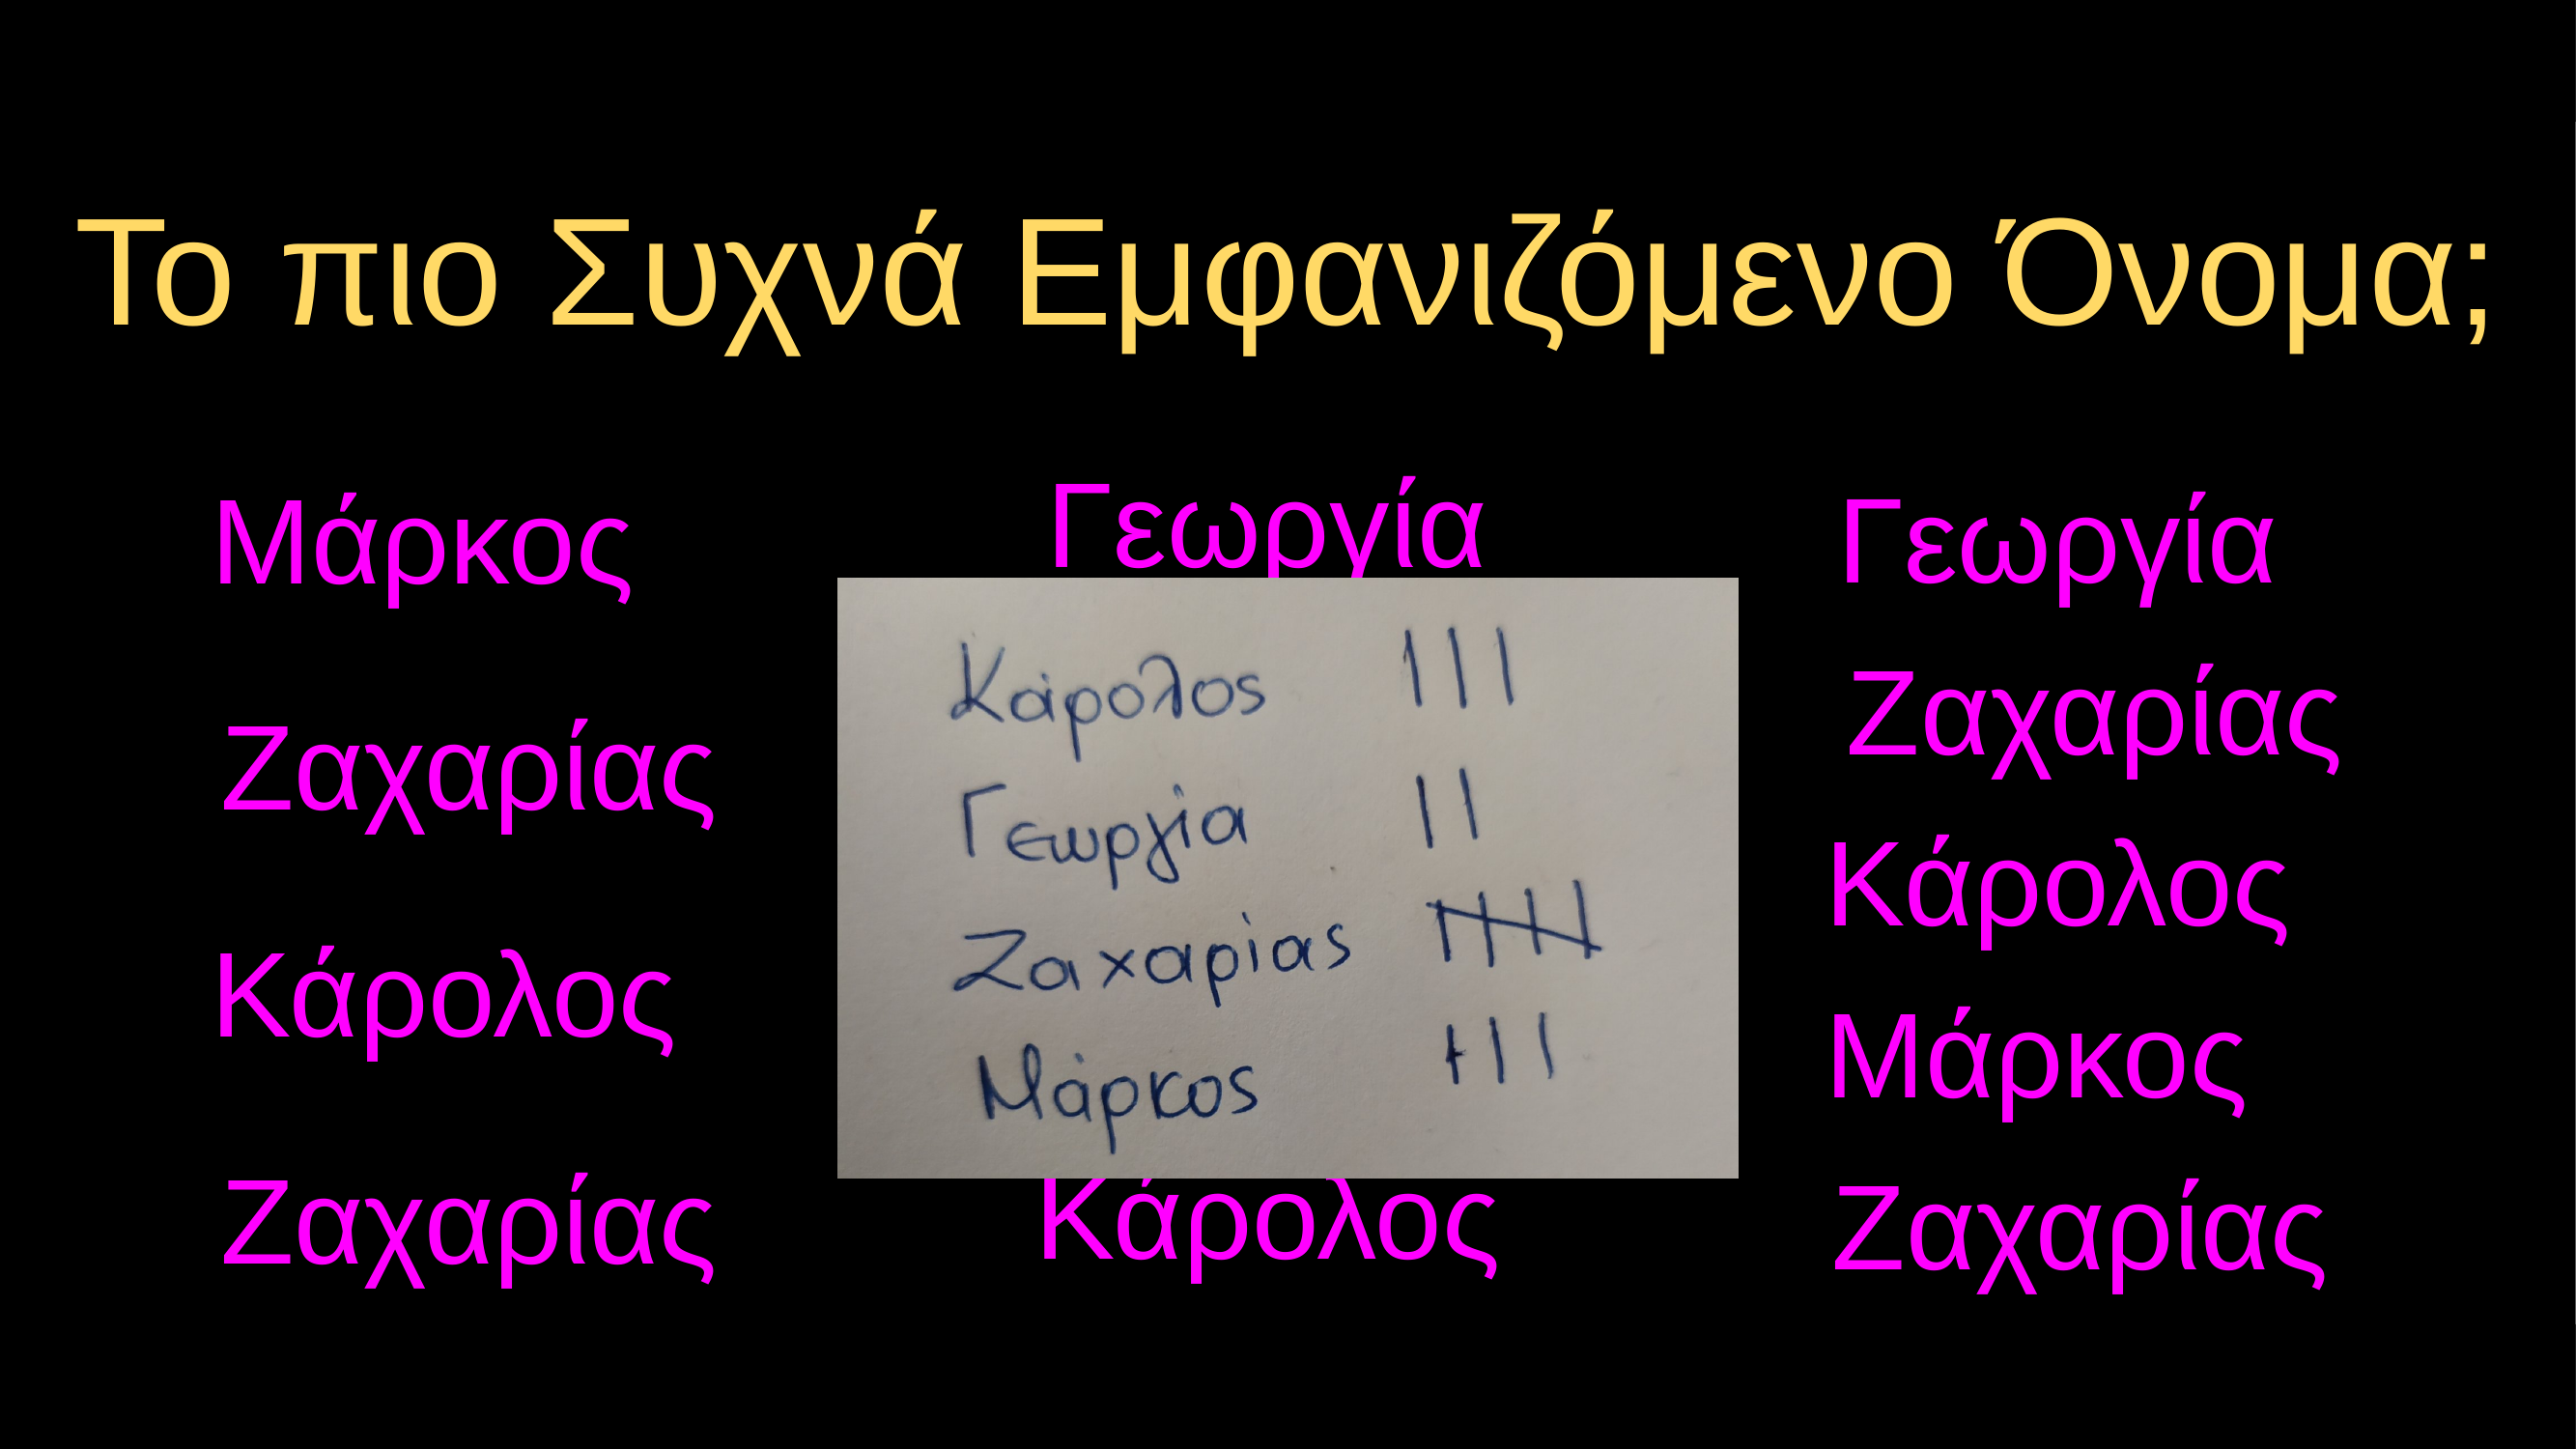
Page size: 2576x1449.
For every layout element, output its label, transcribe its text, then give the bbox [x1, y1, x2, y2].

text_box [211, 434, 2365, 1306]
picture [837, 578, 1739, 1179]
title Το πιο Συχνά Εμφανιζόμενο Όνομα; [42, 125, 2534, 403]
